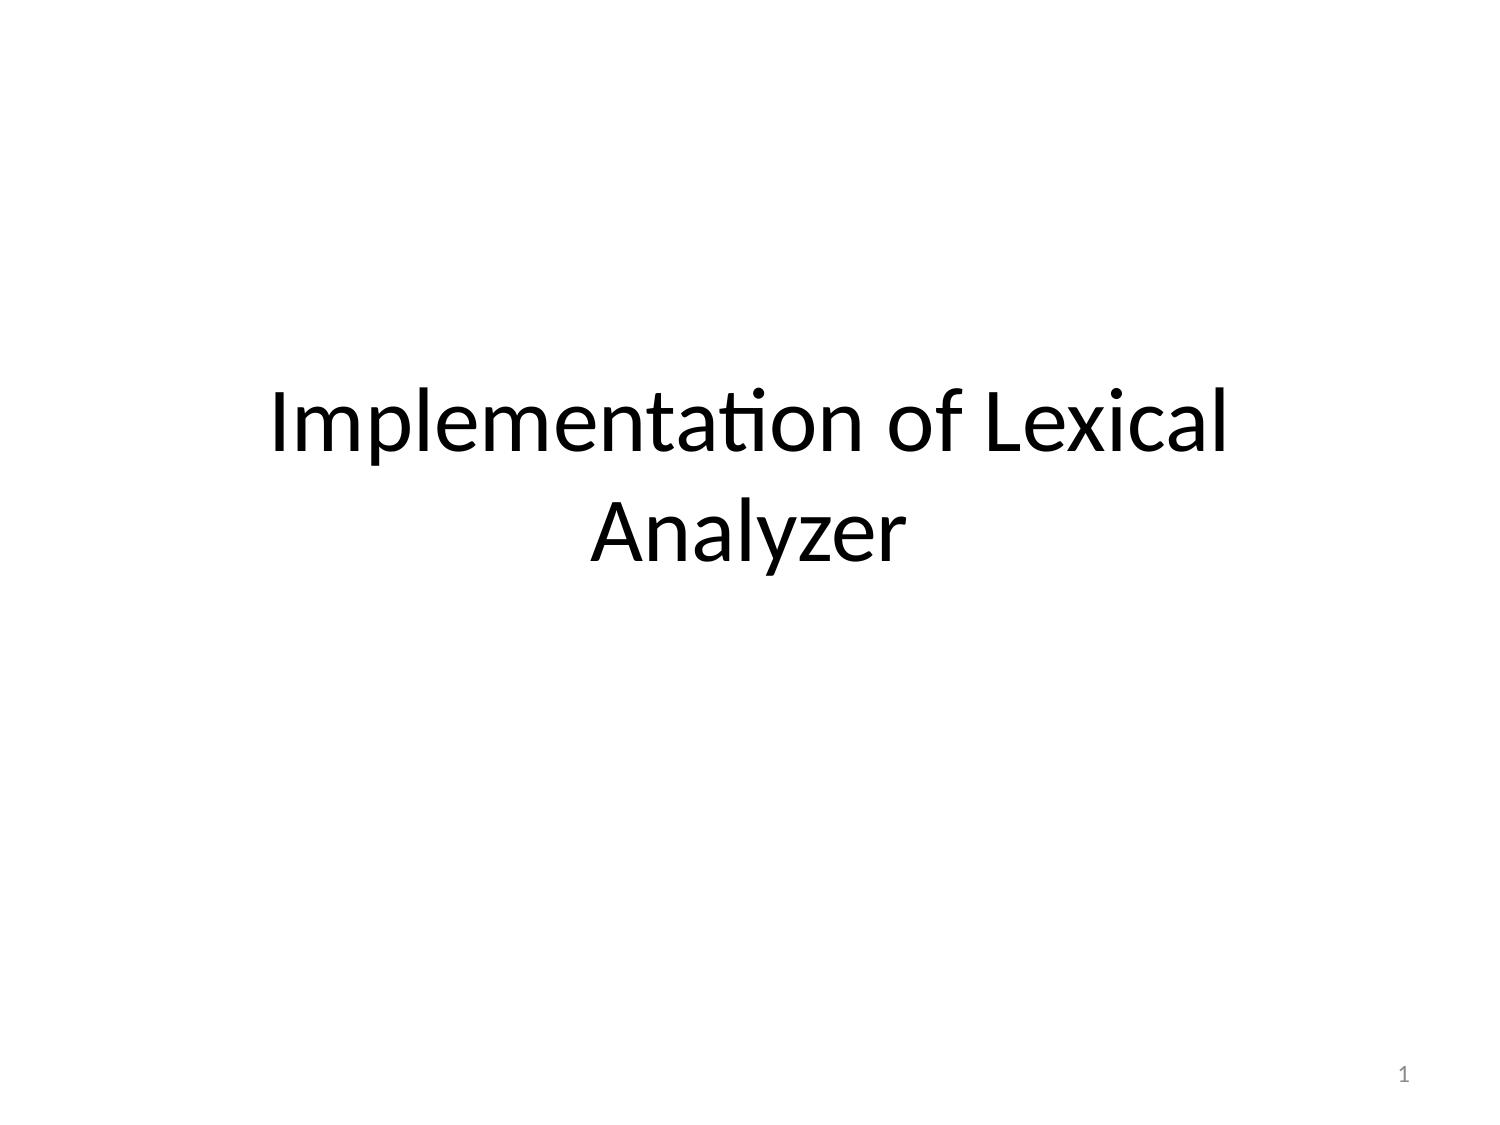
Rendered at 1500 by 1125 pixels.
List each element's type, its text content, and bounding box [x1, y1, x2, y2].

slide_number 1 [1074, 1042, 1425, 1103]
title Implementation of Lexical Analyzer [112, 349, 1388, 591]
